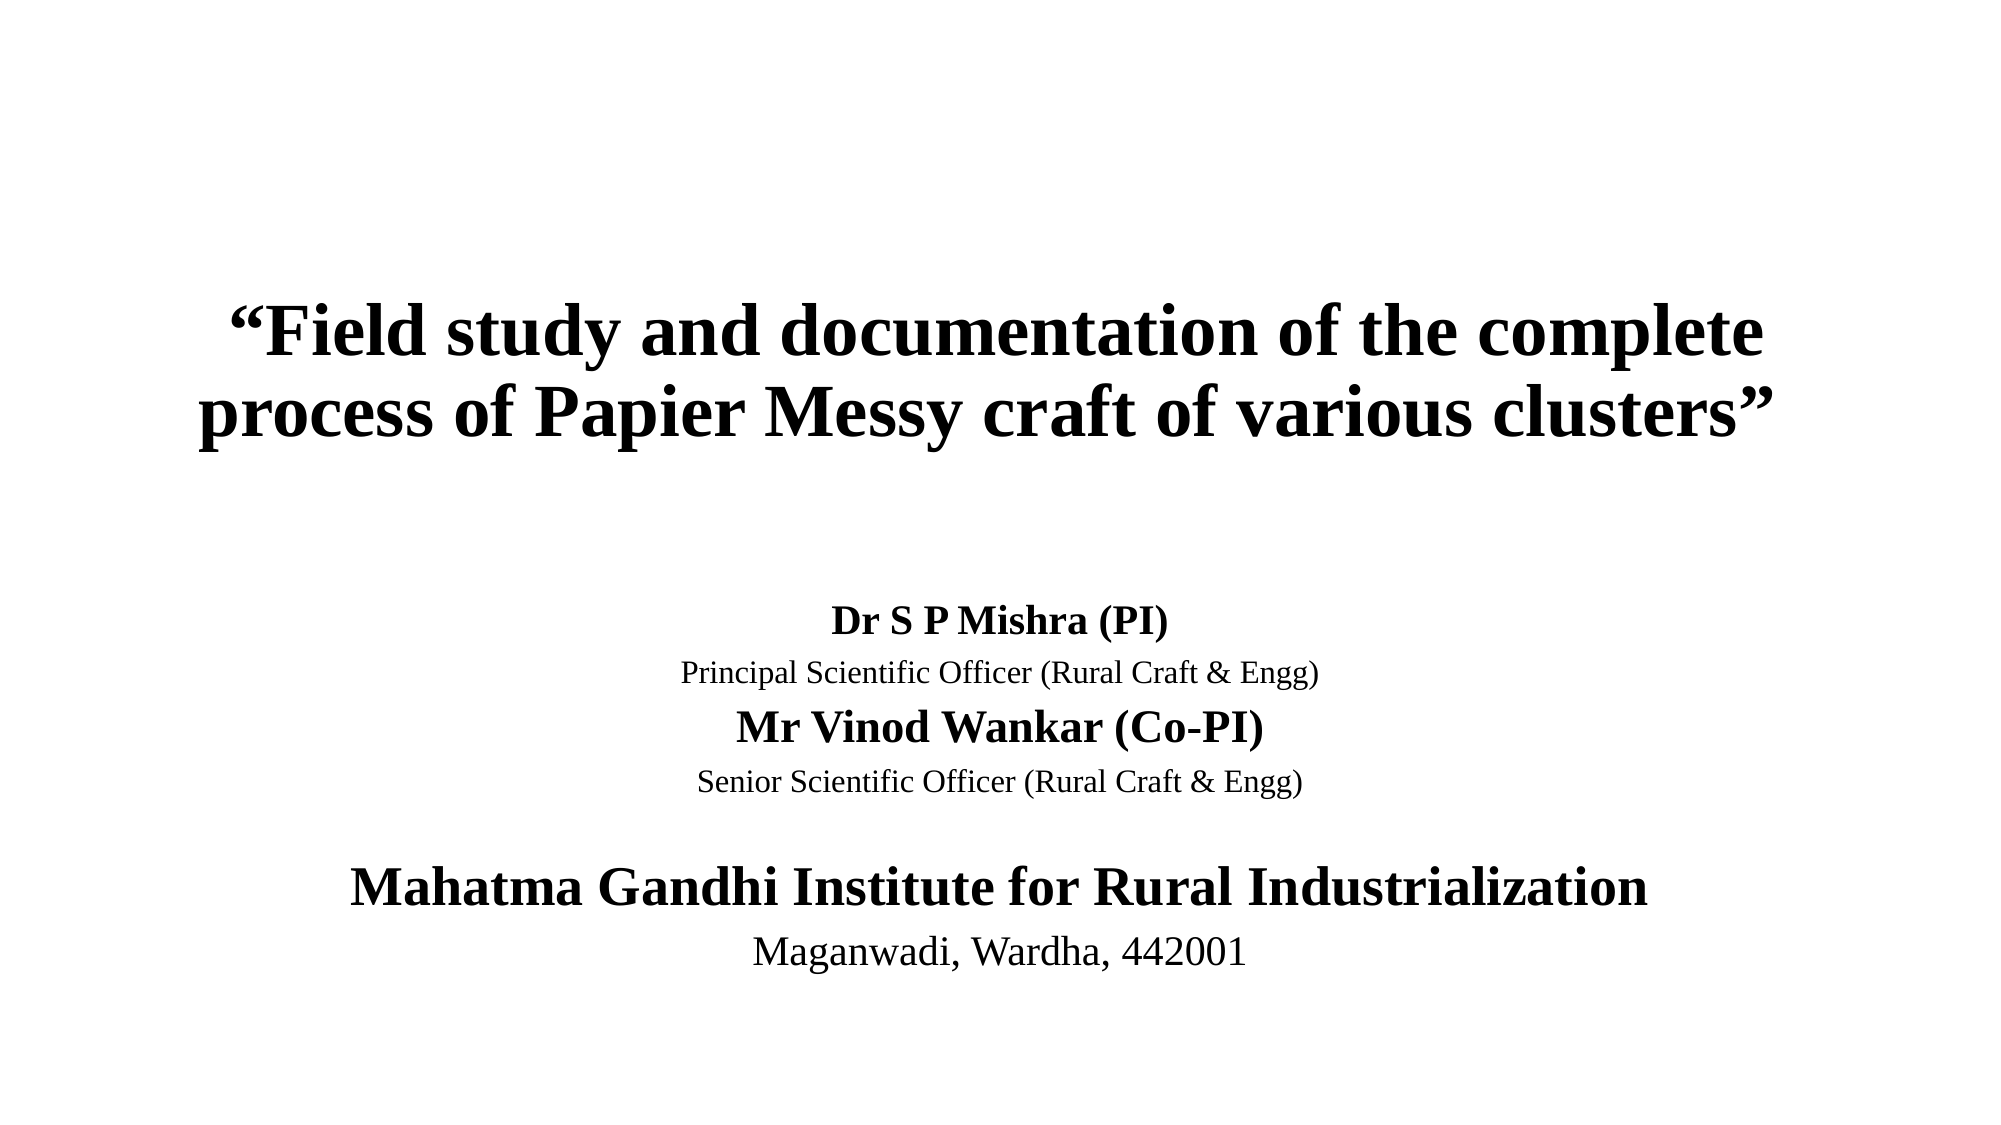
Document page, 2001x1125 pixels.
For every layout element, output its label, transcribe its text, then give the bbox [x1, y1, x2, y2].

subtitle Dr S P Mishra (PI) Principal Scientific Officer (Rural Craft & Engg) Mr Vinod Wankar (Co-PI) Senior Scientific Officer (Rural Craft & Engg) Mahatma Gandhi Institute for Rural Industrialization Maganwadi, Wardha, 442001 [249, 590, 1750, 988]
title “Field study and documentation of the complete process of Papier Messy craft of various clusters” [143, 229, 1850, 461]
